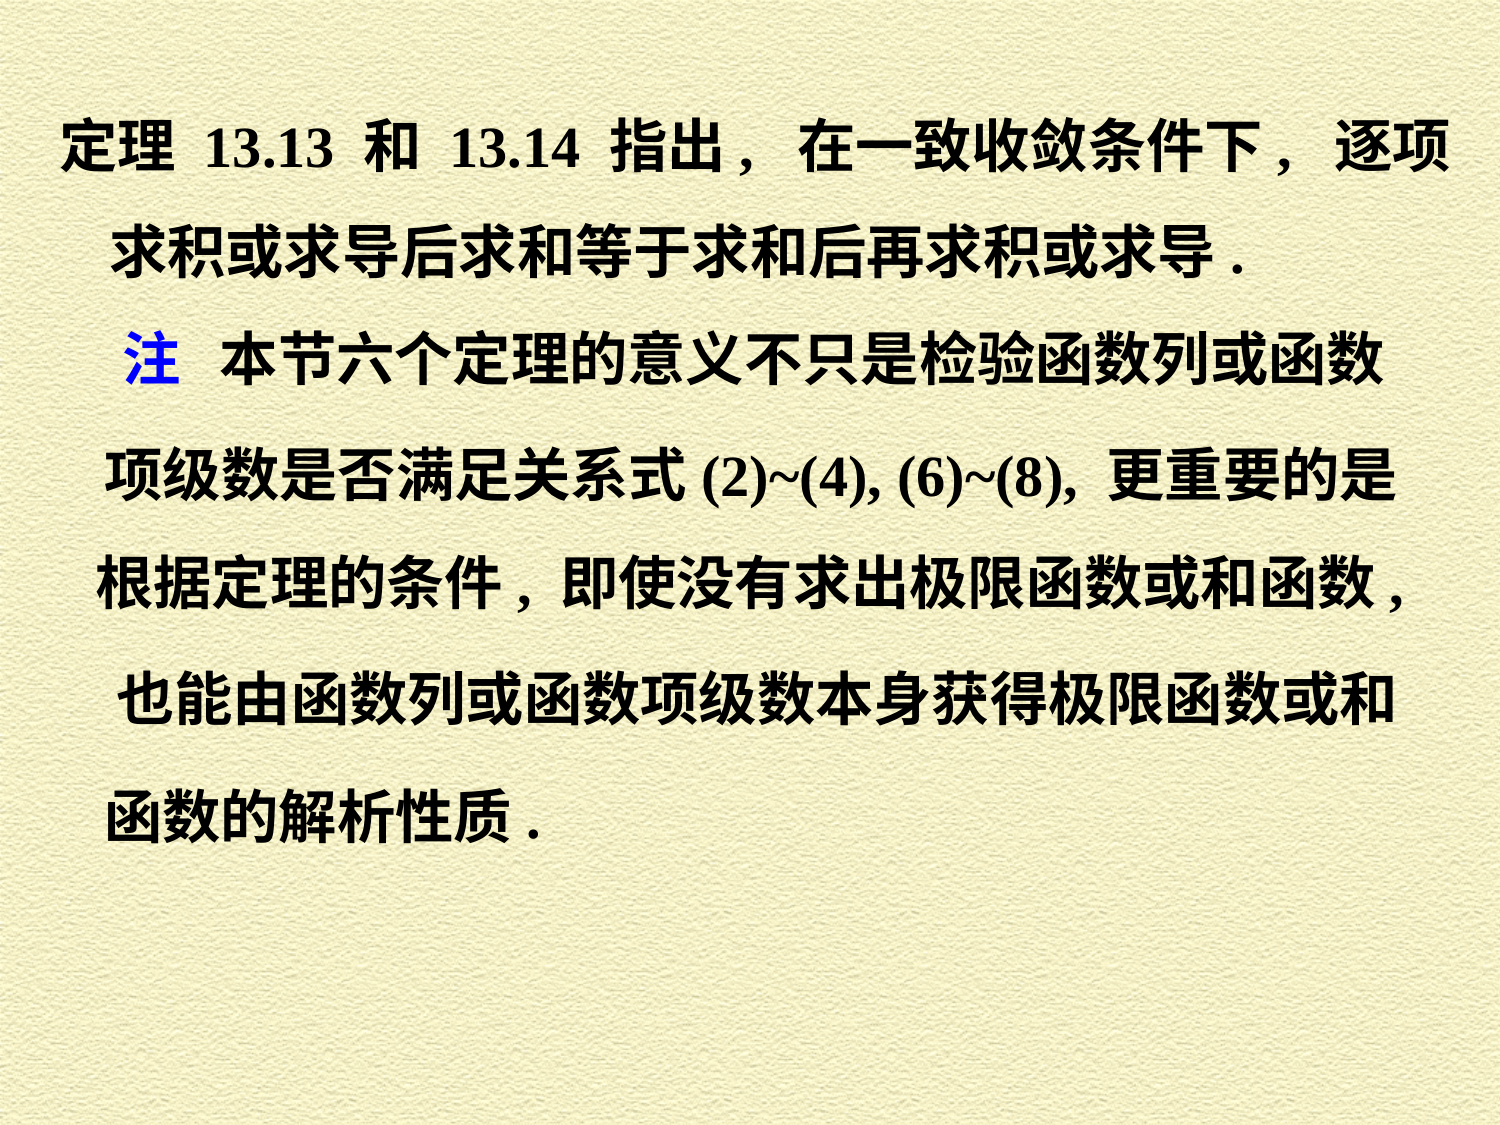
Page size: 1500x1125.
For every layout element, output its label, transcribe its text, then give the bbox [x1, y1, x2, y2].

text_box 函数的解析性质. [89, 772, 556, 858]
text_box 注 本节六个定理的意义不只是检验函数列或函数 [107, 314, 1414, 400]
text_box 求积或求导后求和等于求和后再求积或求导. [94, 208, 1274, 293]
text_box 也能由函数列或函数项级数本身获得极限函数或和 [101, 654, 1427, 740]
text_box 项级数是否满足关系式(2)~(4), (6)~(8), 更重要的是 [90, 430, 1426, 516]
text_box 定理 13.13 和 13.14 指出, 在一致收敛条件下, 逐项 [45, 101, 1480, 187]
picture [0, 0, 1500, 1125]
text_box 根据定理的条件, 即使没有求出极限函数或和函数, [80, 538, 1434, 624]
